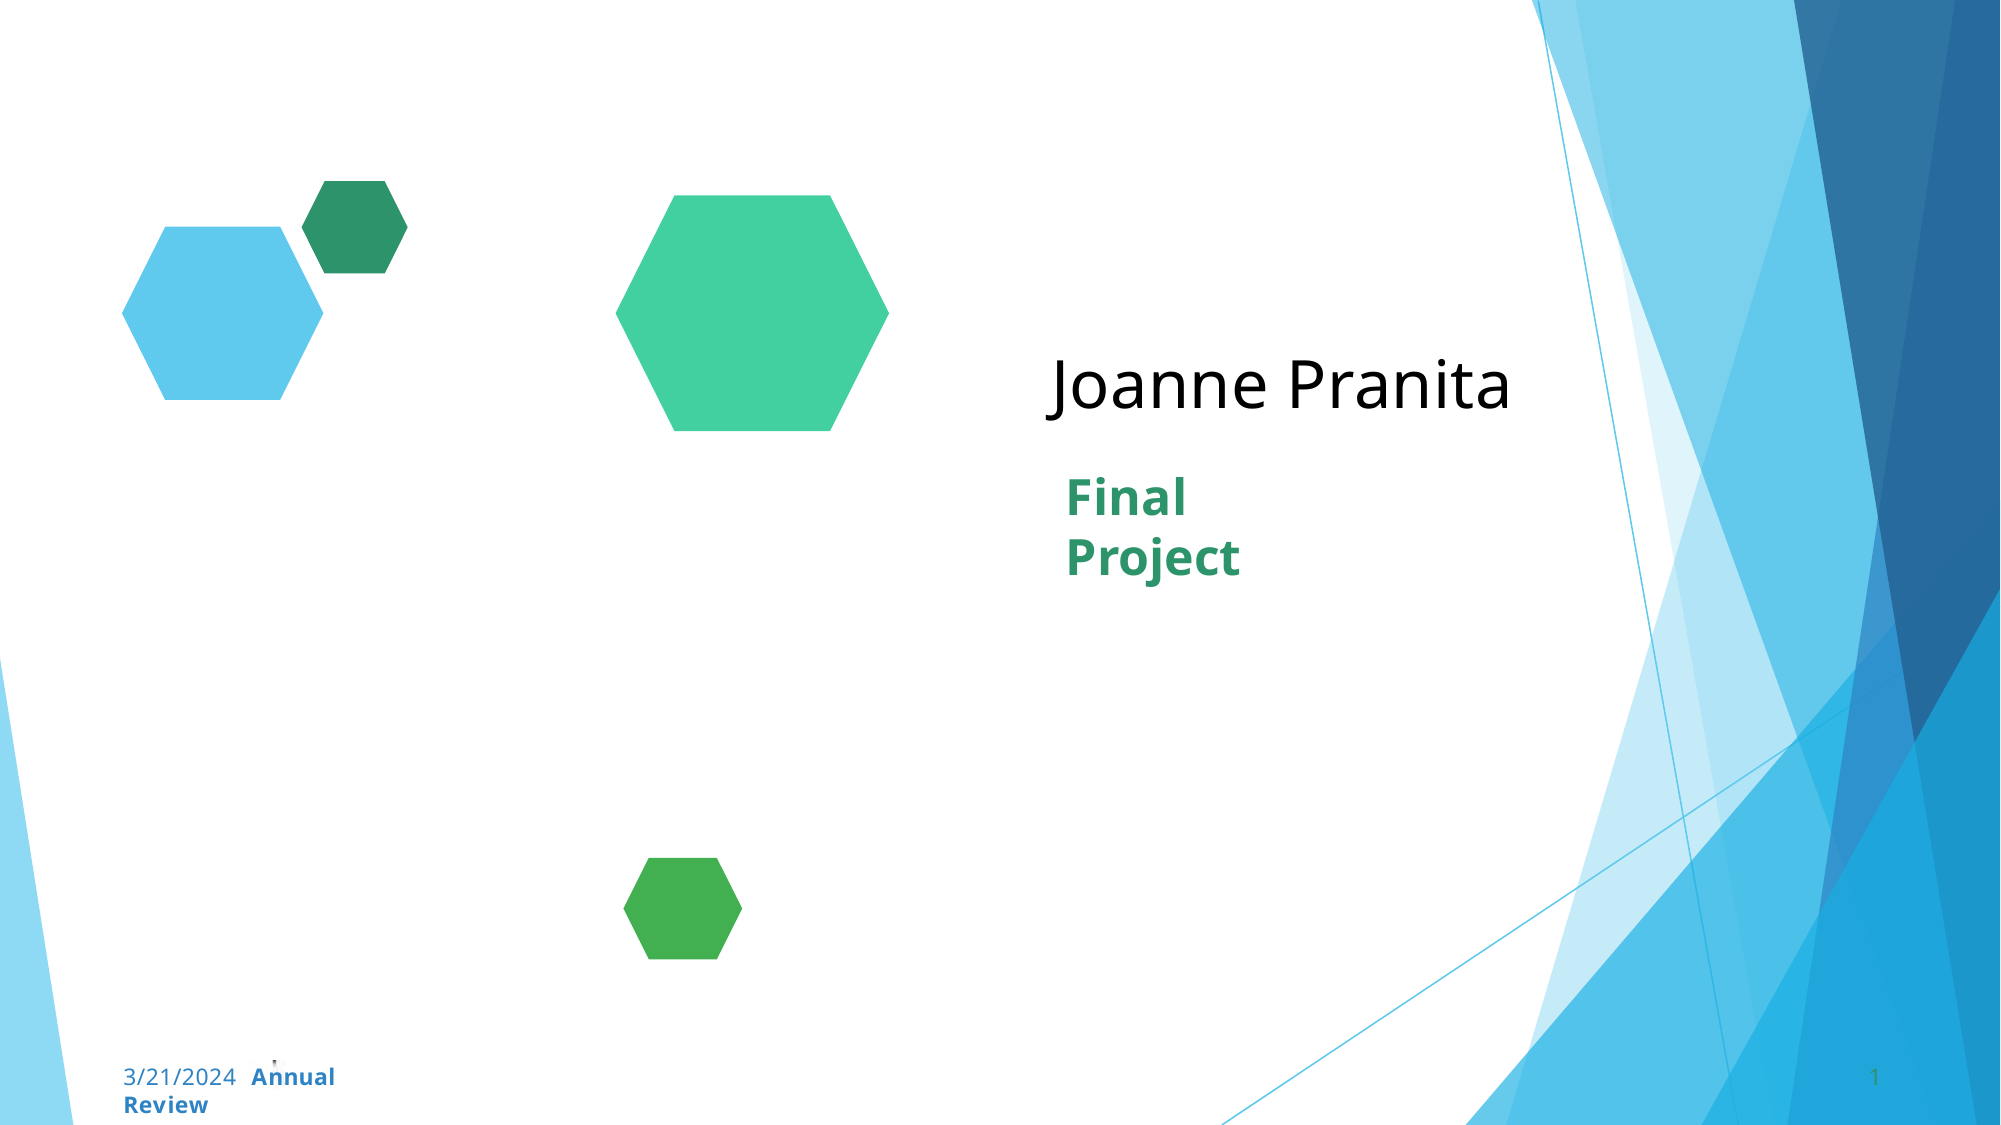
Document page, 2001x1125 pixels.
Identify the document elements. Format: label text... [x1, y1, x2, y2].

picture [110, 1060, 463, 1094]
slide_number 1 [1862, 1061, 1888, 1125]
text_box [623, 857, 743, 960]
text_box 3/21/2024 Annual Review [121, 1103, 417, 1118]
text_box Final Project [1063, 462, 1369, 585]
text_box [615, 195, 890, 339]
title Joanne Pranita [524, 339, 1725, 530]
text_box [121, 180, 408, 401]
